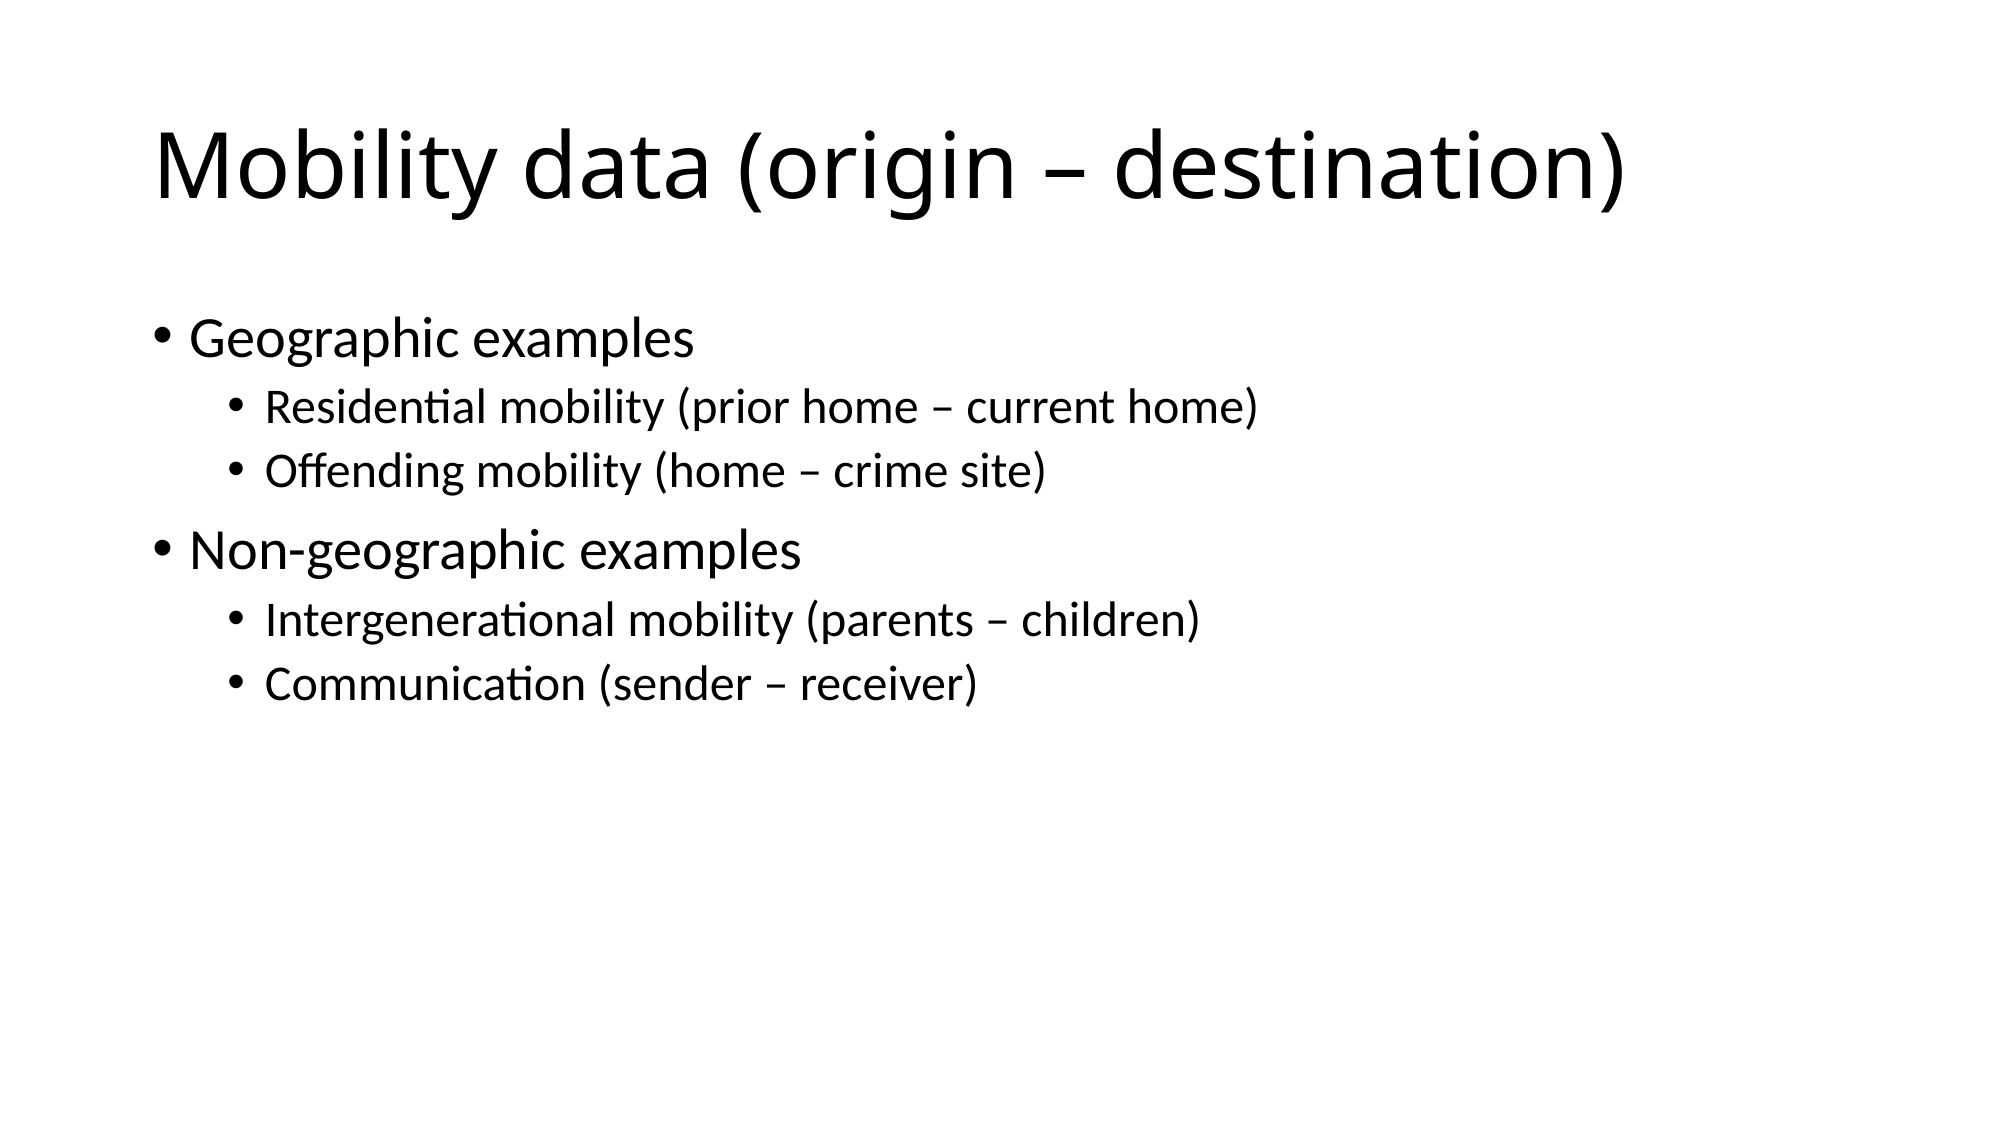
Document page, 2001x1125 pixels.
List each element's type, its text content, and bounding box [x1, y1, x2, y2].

list Geographic examples Residential mobility (prior home – current home) Offending mobility (home – crime site) Non-geographic examples Intergenerational mobility (parents – children) Communication (sender – receiver) [137, 299, 1863, 920]
title Mobility data (origin – destination) [137, 59, 1863, 278]
